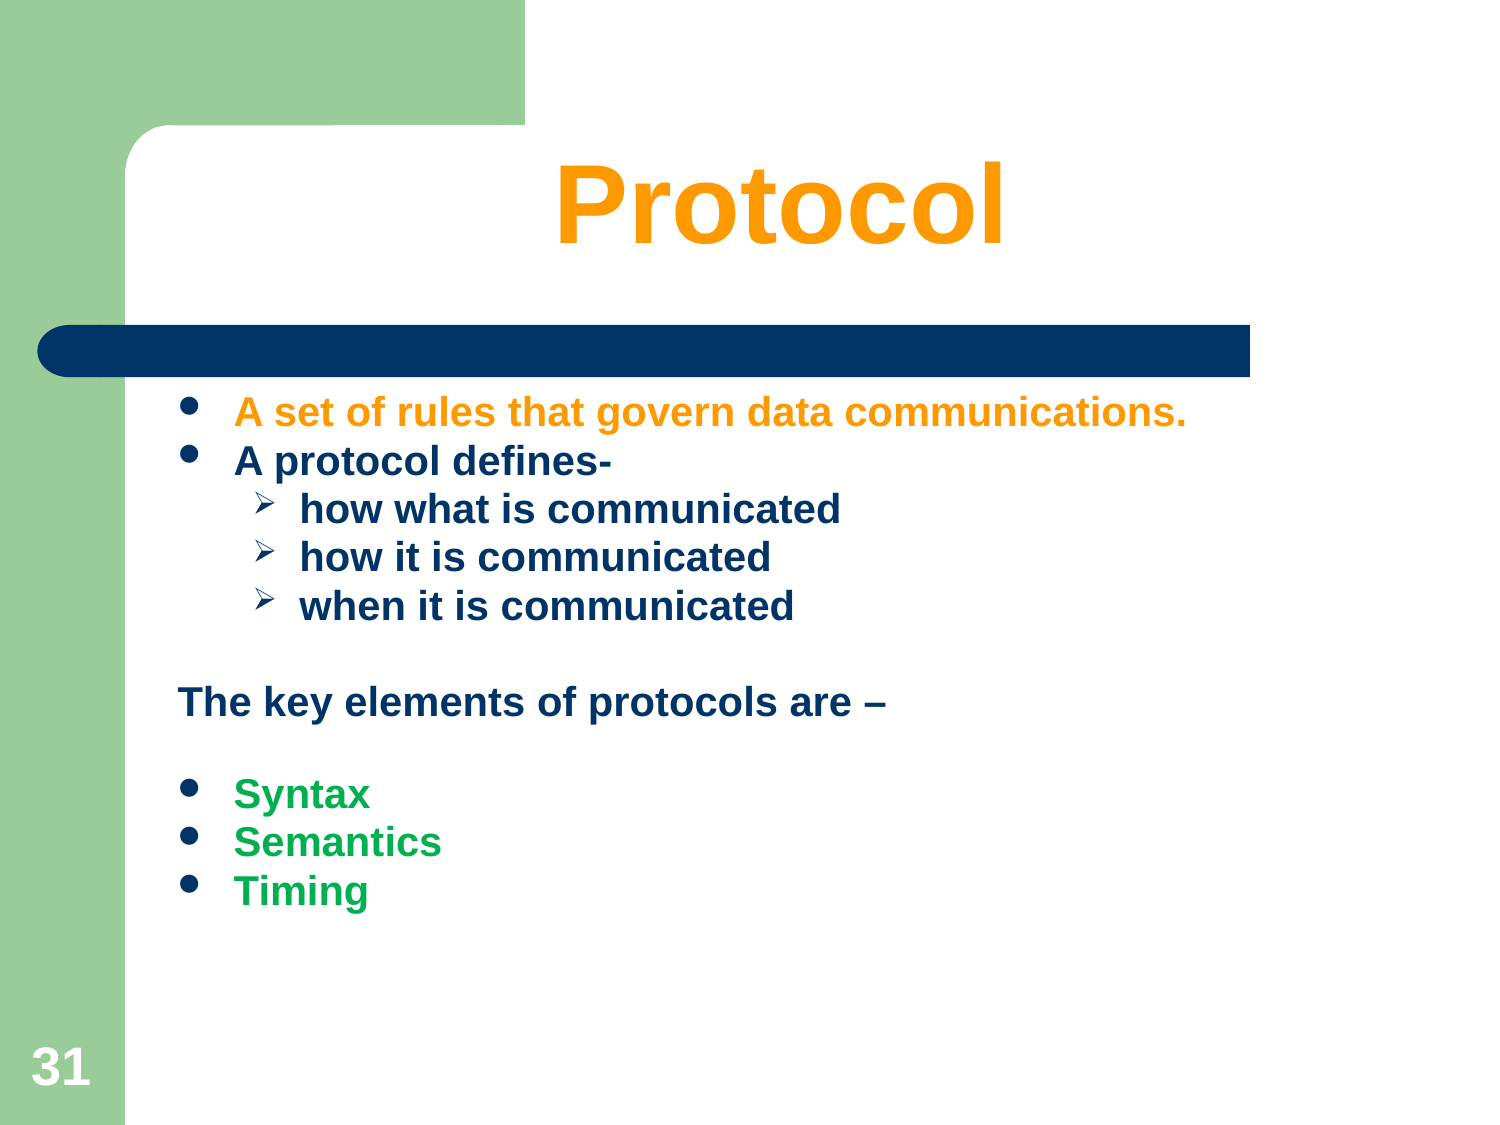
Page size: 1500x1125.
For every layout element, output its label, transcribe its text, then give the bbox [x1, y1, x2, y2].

title Protocol [112, 124, 1451, 276]
slide_number 31 [13, 1023, 111, 1105]
list A set of rules that govern data communications. A protocol defines- how what is communicated how it is communicated when it is communicated The key elements of protocols are – Syntax Semantics Timing [162, 387, 1500, 1088]
